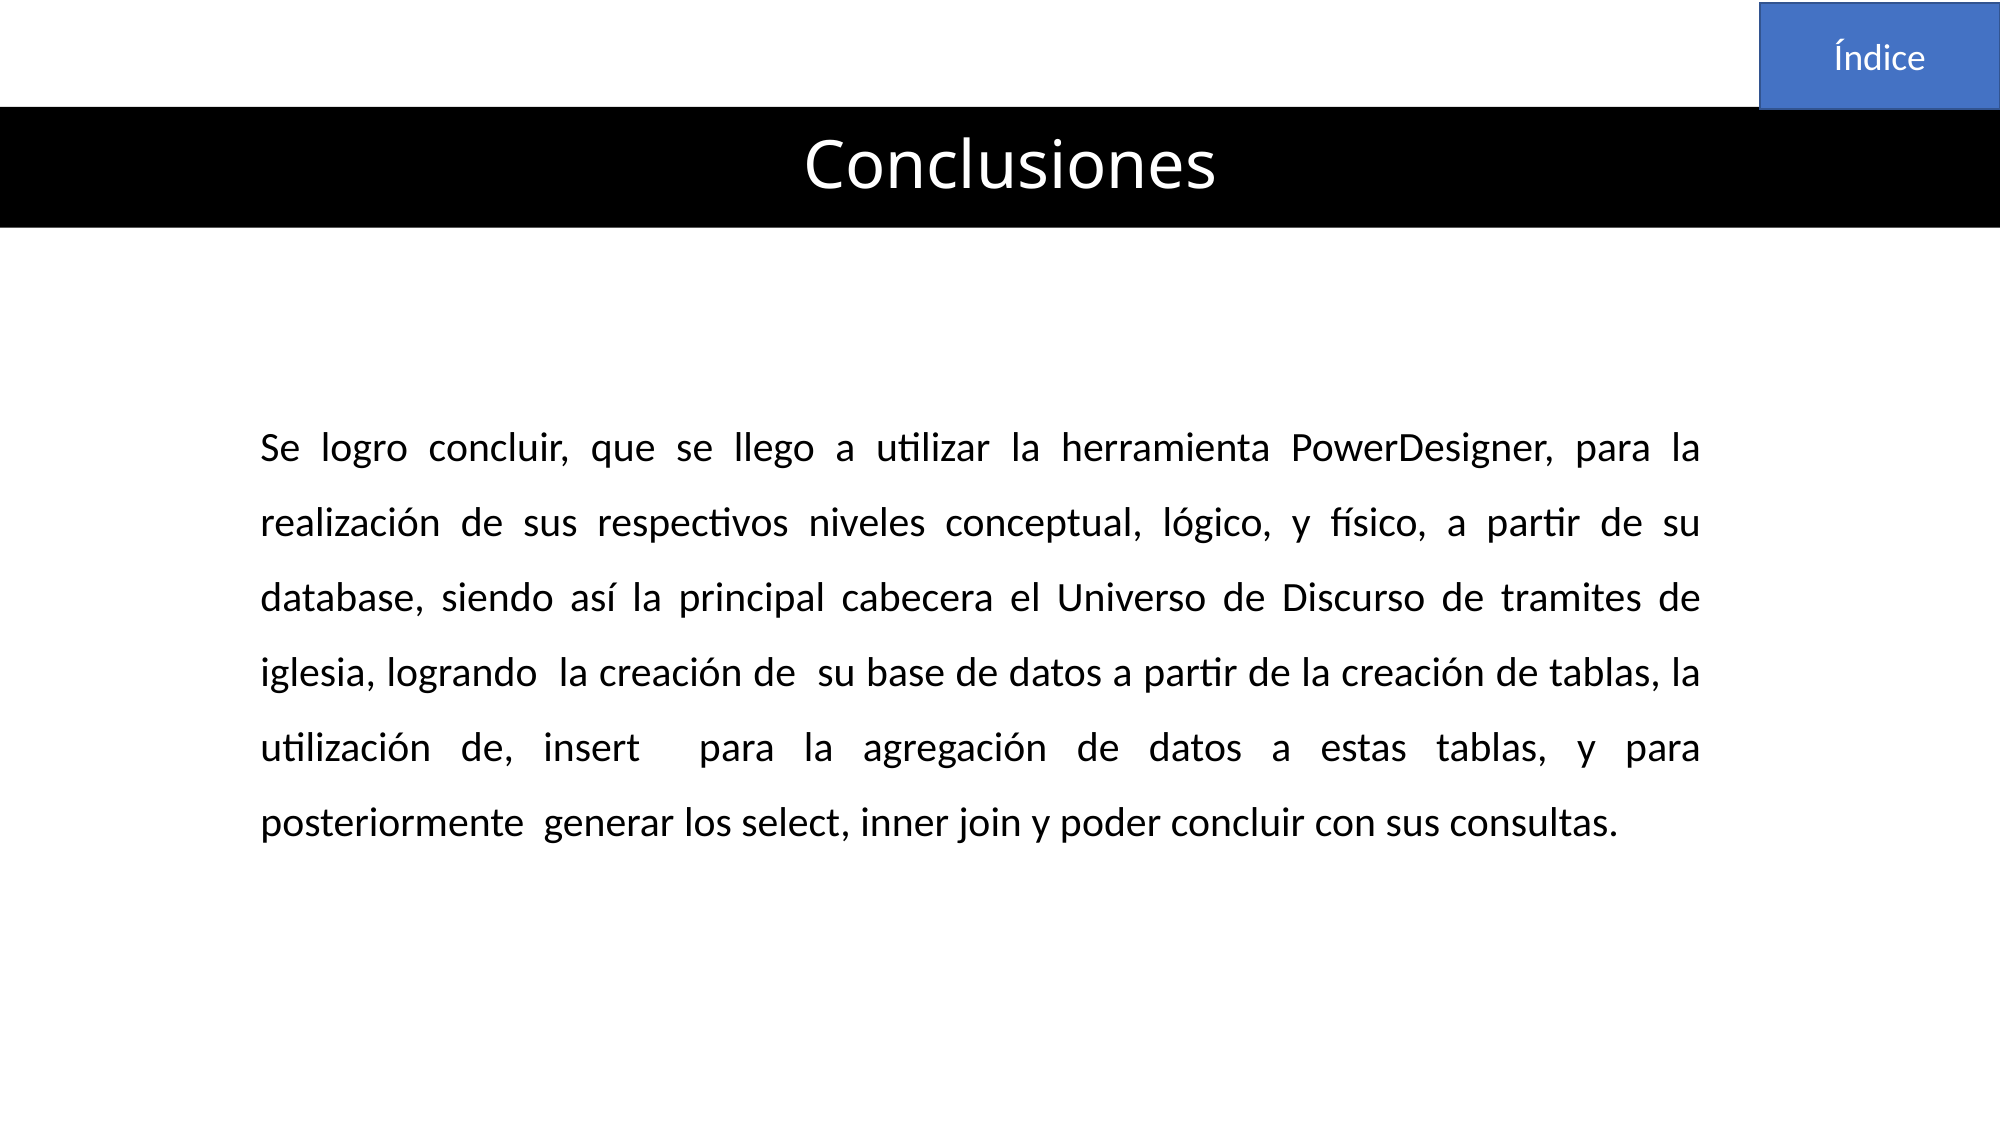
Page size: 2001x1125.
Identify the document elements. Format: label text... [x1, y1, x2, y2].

title Conclusiones [91, 105, 1931, 228]
text_box Se logro concluir, que se llego a utilizar la herramienta PowerDesigner, para la realización de sus respectivos niveles conceptual, lógico, y físico, a partir de su database, siendo así la principal cabecera el Universo de Discurso de tramites de iglesia, logrando la creación de su base de datos a partir de la creación de tablas, la utilización de, insert para la agregación de datos a estas tablas, y para posteriormente generar los select, inner join y poder concluir con sus consultas. [245, 386, 1716, 942]
text_box [0, 106, 2000, 229]
text_box Índice [1759, 2, 2000, 110]
